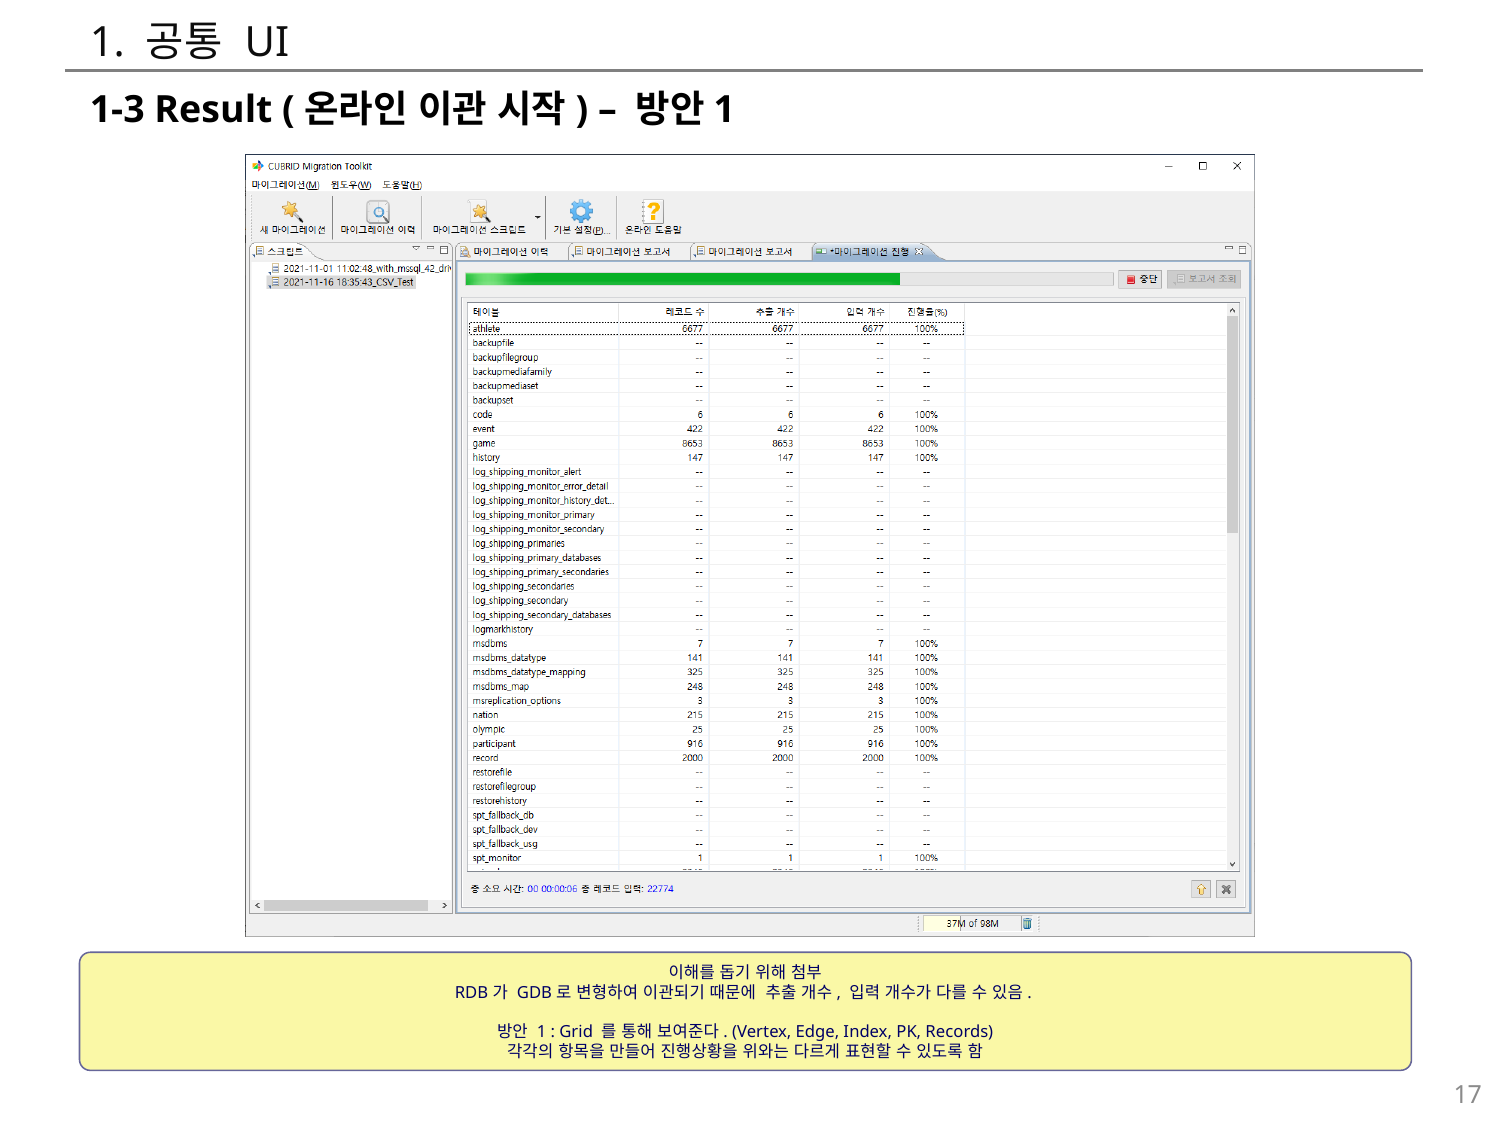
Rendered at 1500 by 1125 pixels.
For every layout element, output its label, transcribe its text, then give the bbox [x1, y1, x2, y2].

picture [245, 154, 1255, 937]
text_box 1-3 Result (온라인 이관 시작) – 방안1 [74, 78, 1425, 138]
title 1. 공통 UI [75, 7, 1425, 78]
text_box 이해를 돕기 위해 첨부 RDB가 GDB로 변형하여 이관되기 때문에 추출 개수, 입력 개수가 다를 수 있음. 방안 1 : Grid 를 통해 보여준다. (Vertex, Edge, Index, PK, Records) 각각의 항목을 만들어 진행상황을 위와는 다르게 표현할 수 있도록 함 [79, 952, 1412, 1071]
slide_number 17 [1147, 1065, 1498, 1125]
